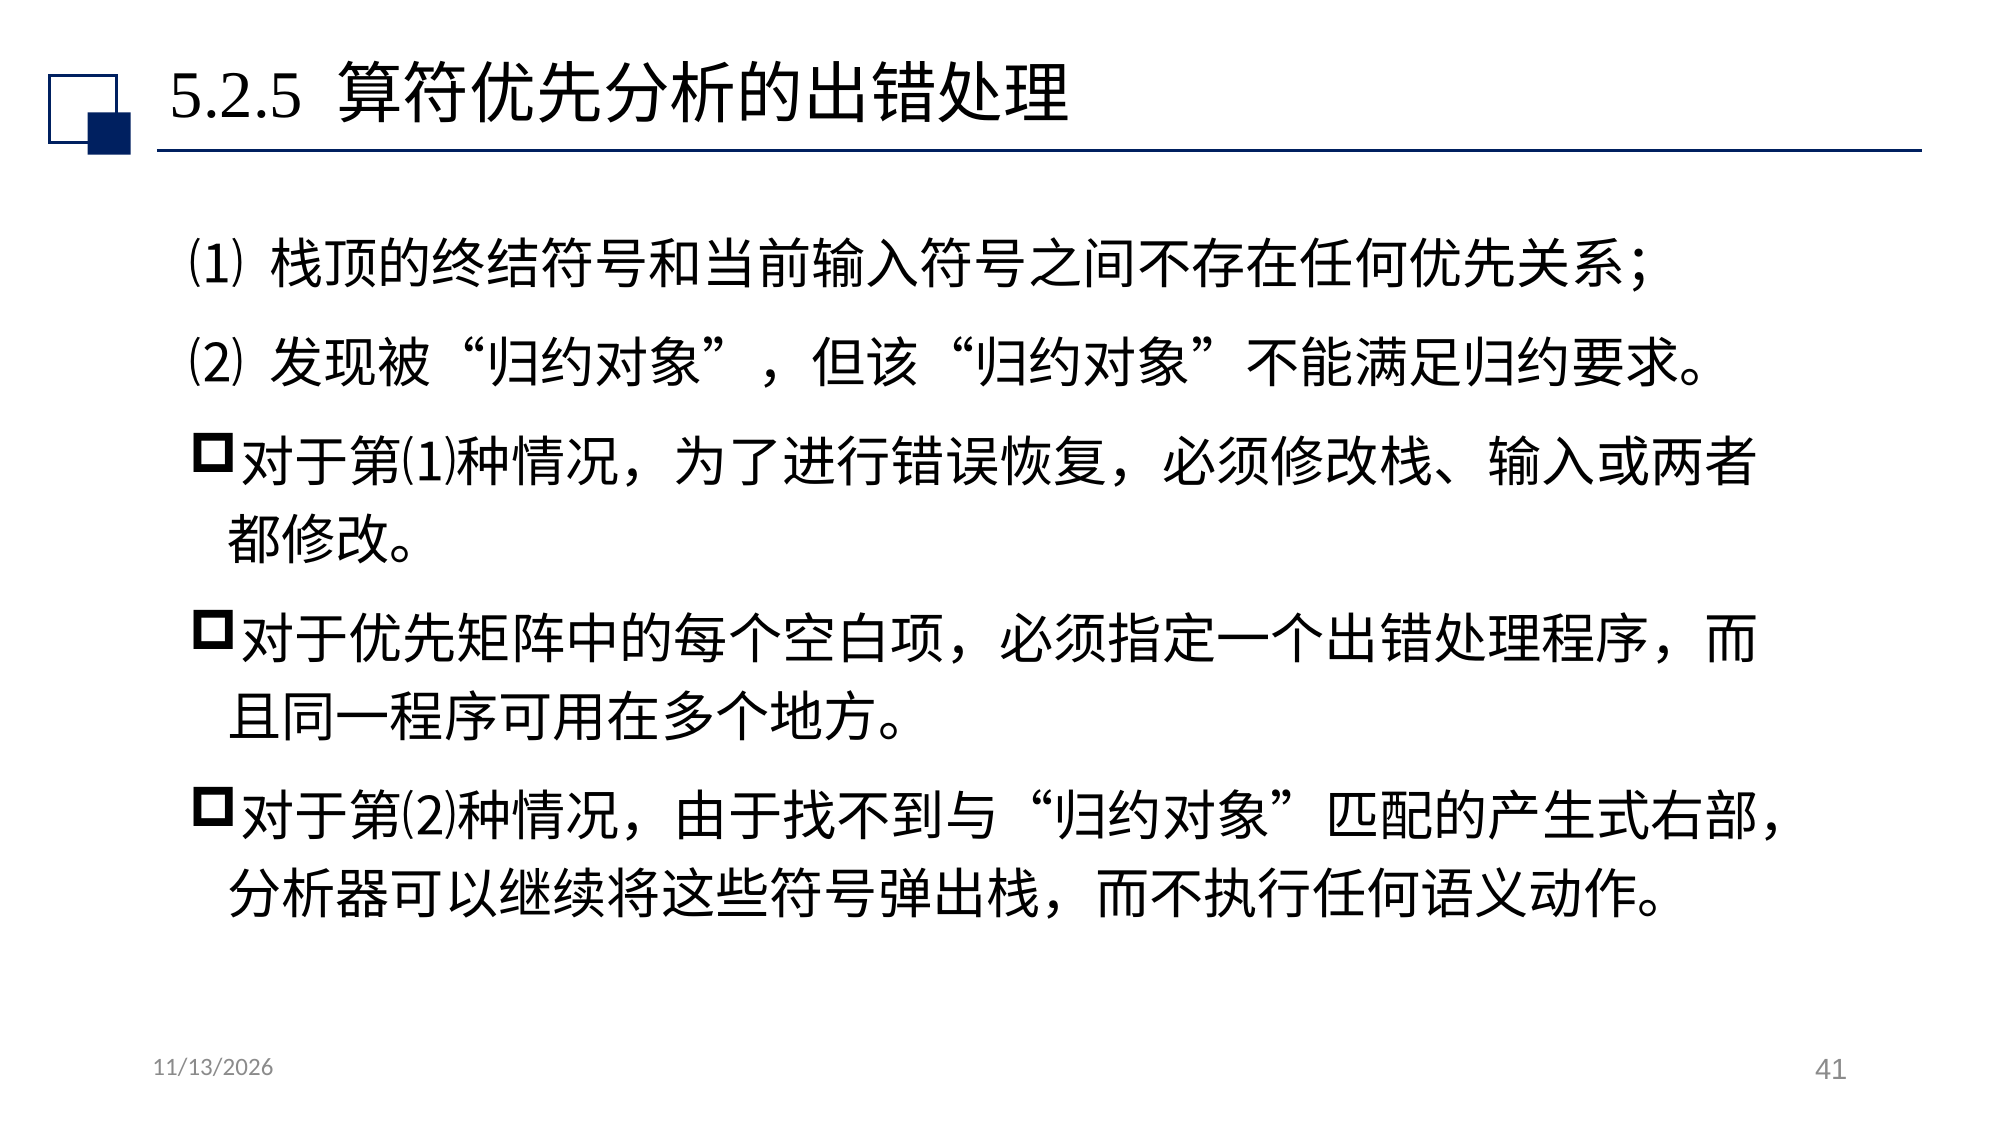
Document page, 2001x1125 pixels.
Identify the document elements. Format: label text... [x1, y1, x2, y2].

list ⑴ 栈顶的终结符号和当前输入符号之间不存在任何优先关系； ⑵ 发现被“归约对象”，但该“归约对象”不能满足归约要求。 对于第⑴种情况，为了进行错误恢复，必须修改栈、输入或两者都修改。 对于优先矩阵中的每个空白项，必须指定一个出错处理程序，而且同一程序可用在多个地方。 对于第⑵种情况，由于找不到与“归约对象”匹配的产生式右部，分析器可以继续将这些符号弹出栈，而不执行任何语义动作。 [174, 209, 1780, 1015]
slide_number 41 [1412, 1042, 1863, 1103]
title 5.2.5 算符优先分析的出错处理 [154, 50, 1880, 143]
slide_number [137, 1042, 588, 1103]
